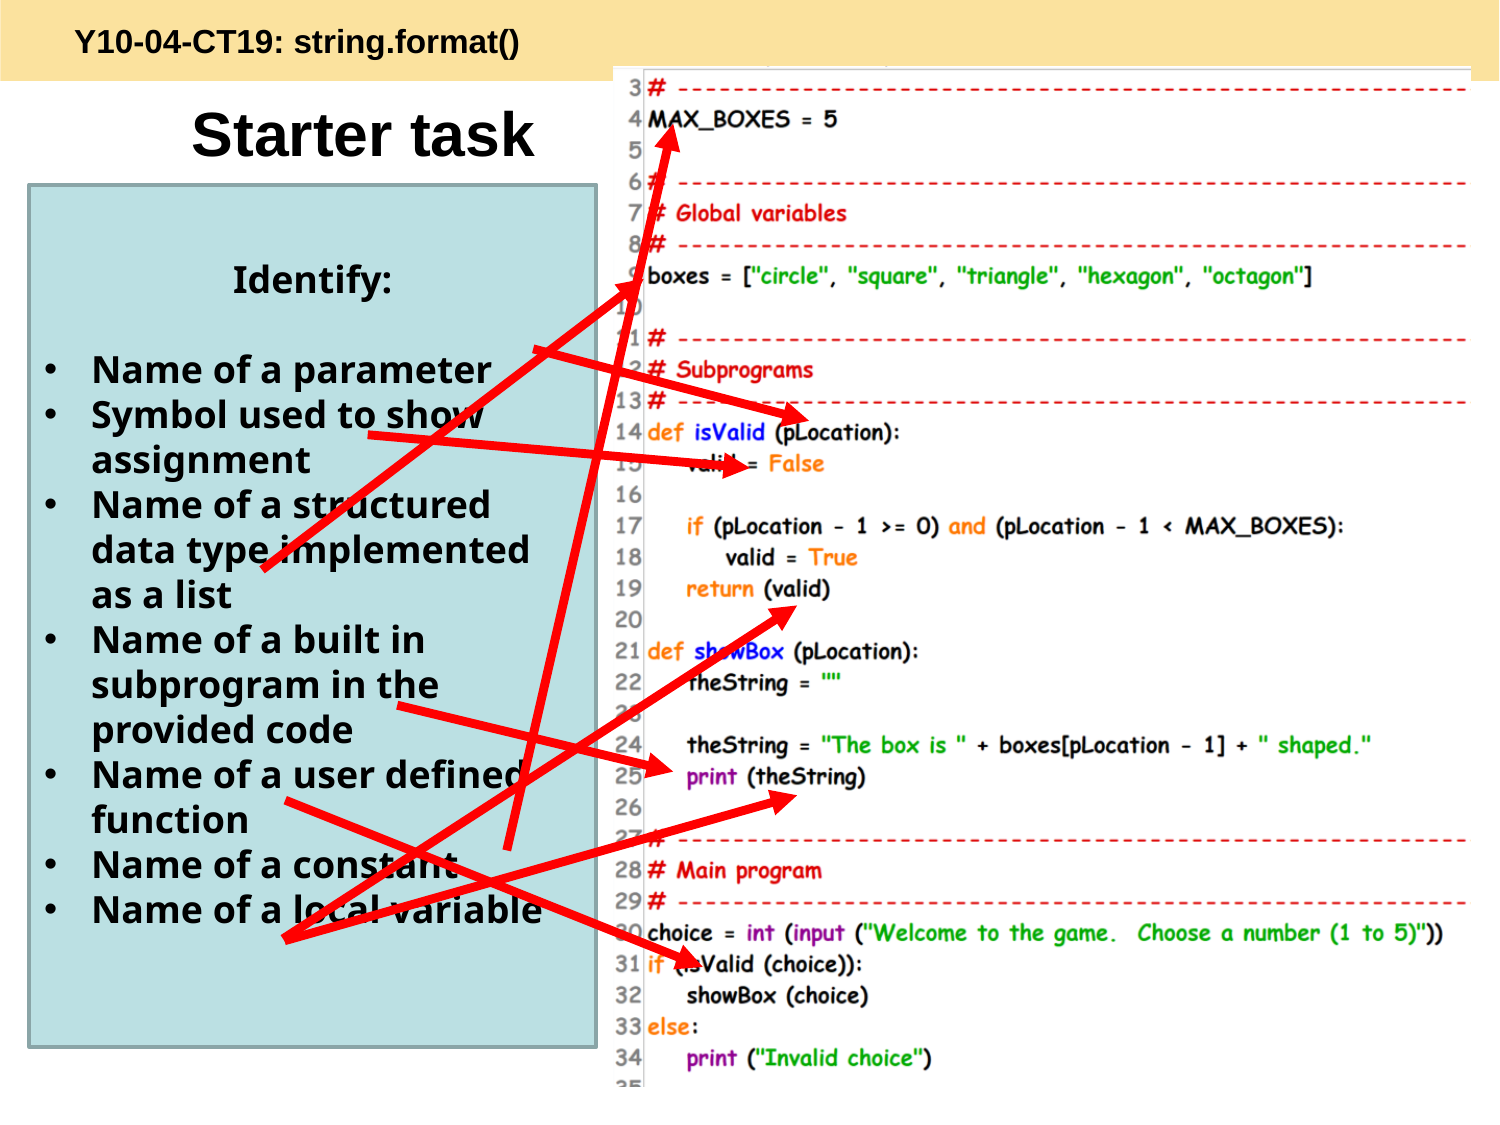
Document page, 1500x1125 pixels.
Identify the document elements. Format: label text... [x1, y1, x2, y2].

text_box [507, 123, 674, 603]
picture [613, 66, 1471, 1087]
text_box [678, 434, 751, 469]
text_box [289, 948, 704, 968]
text_box Identify: Name of a parameter Symbol used to show assignment Name of a structured data type implemented as a list Name of a built in subprogram in the provided code Name of a user defined function Name of a constant Name of a local variable [27, 183, 598, 1049]
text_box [265, 278, 502, 568]
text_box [286, 605, 798, 940]
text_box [678, 349, 810, 422]
title Starter task [29, 86, 607, 183]
